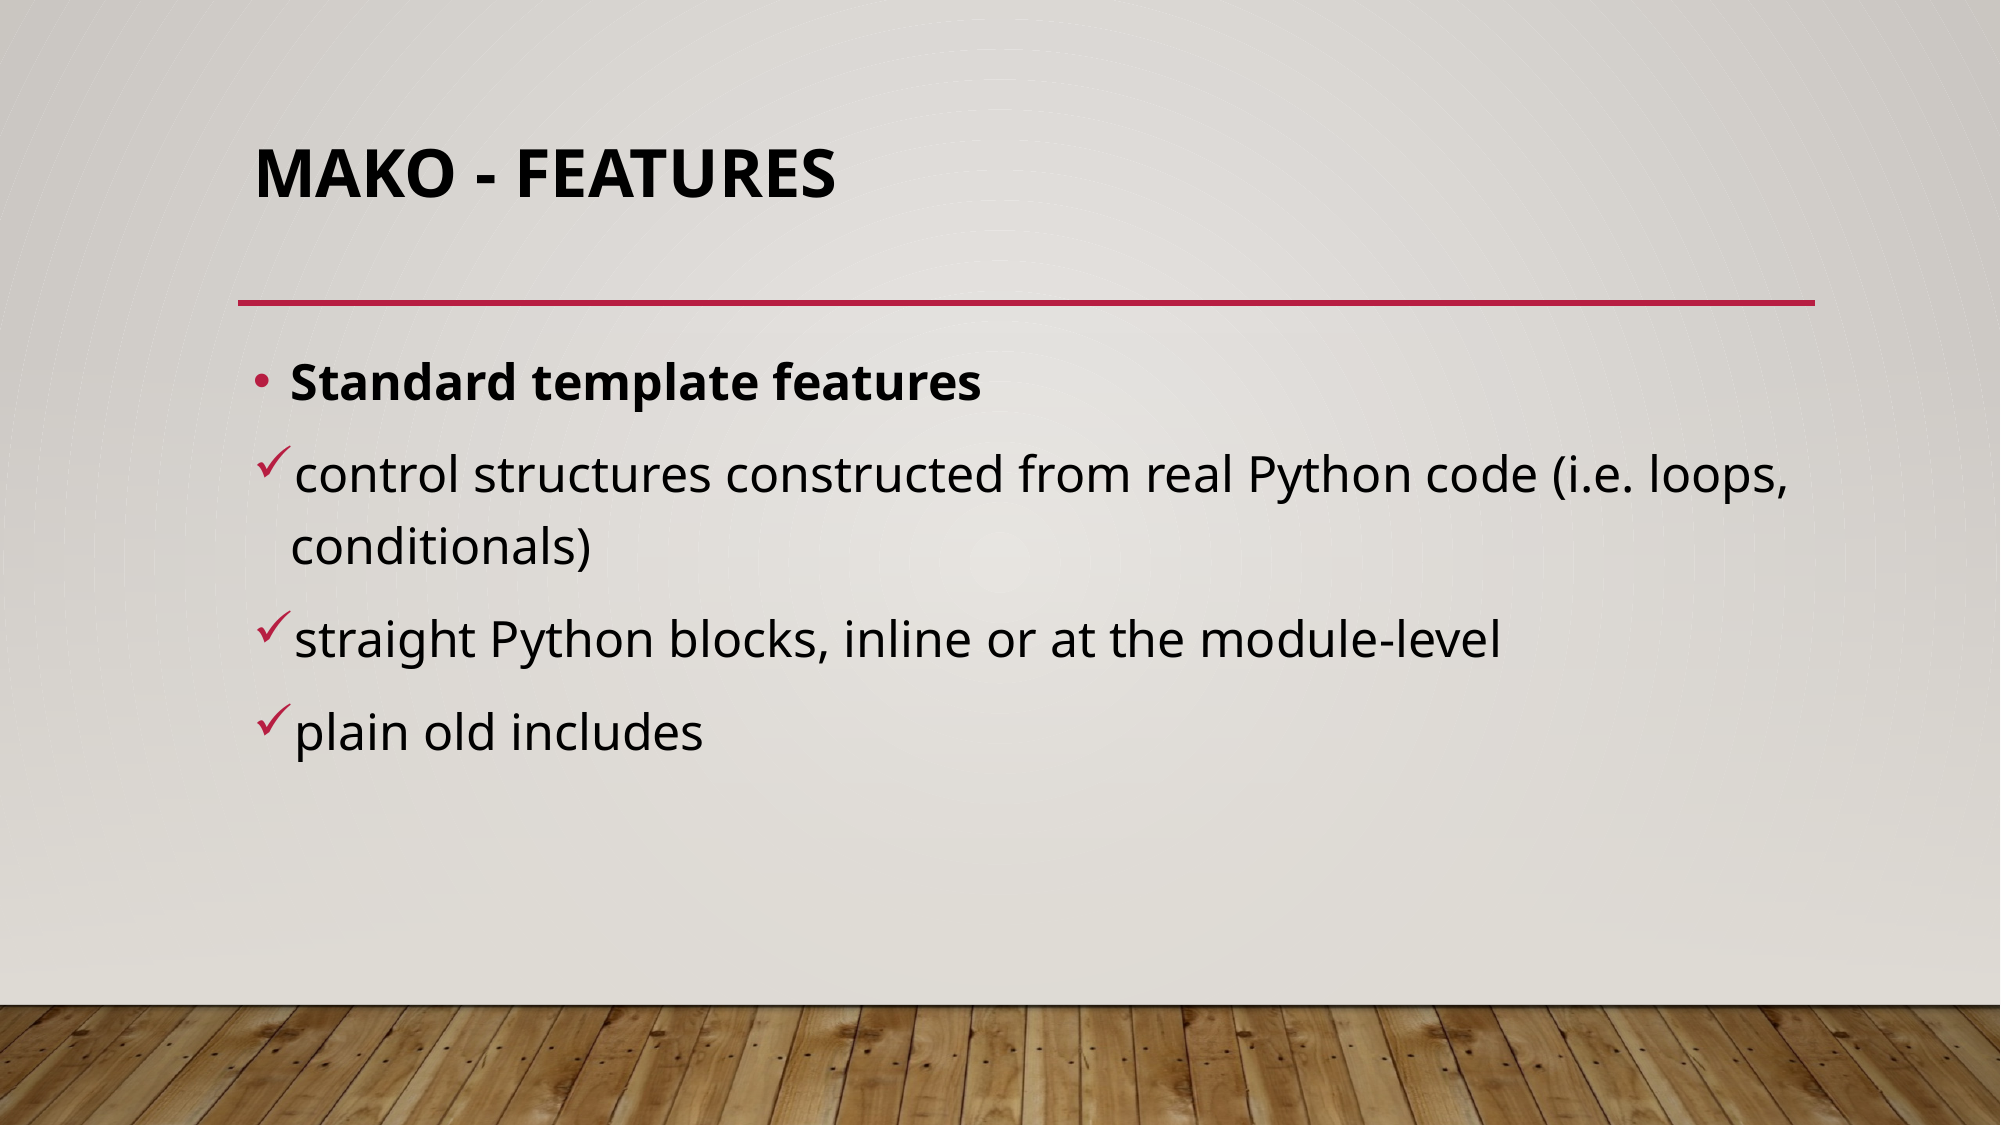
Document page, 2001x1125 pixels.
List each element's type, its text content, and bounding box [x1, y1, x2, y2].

picture [0, 1005, 2000, 1125]
list Standard template features control structures constructed from real Python code (i.e. loops, conditionals) straight Python blocks, inline or at the module-level plain old includes [238, 330, 1814, 897]
title Mako - Features [238, 131, 1814, 305]
